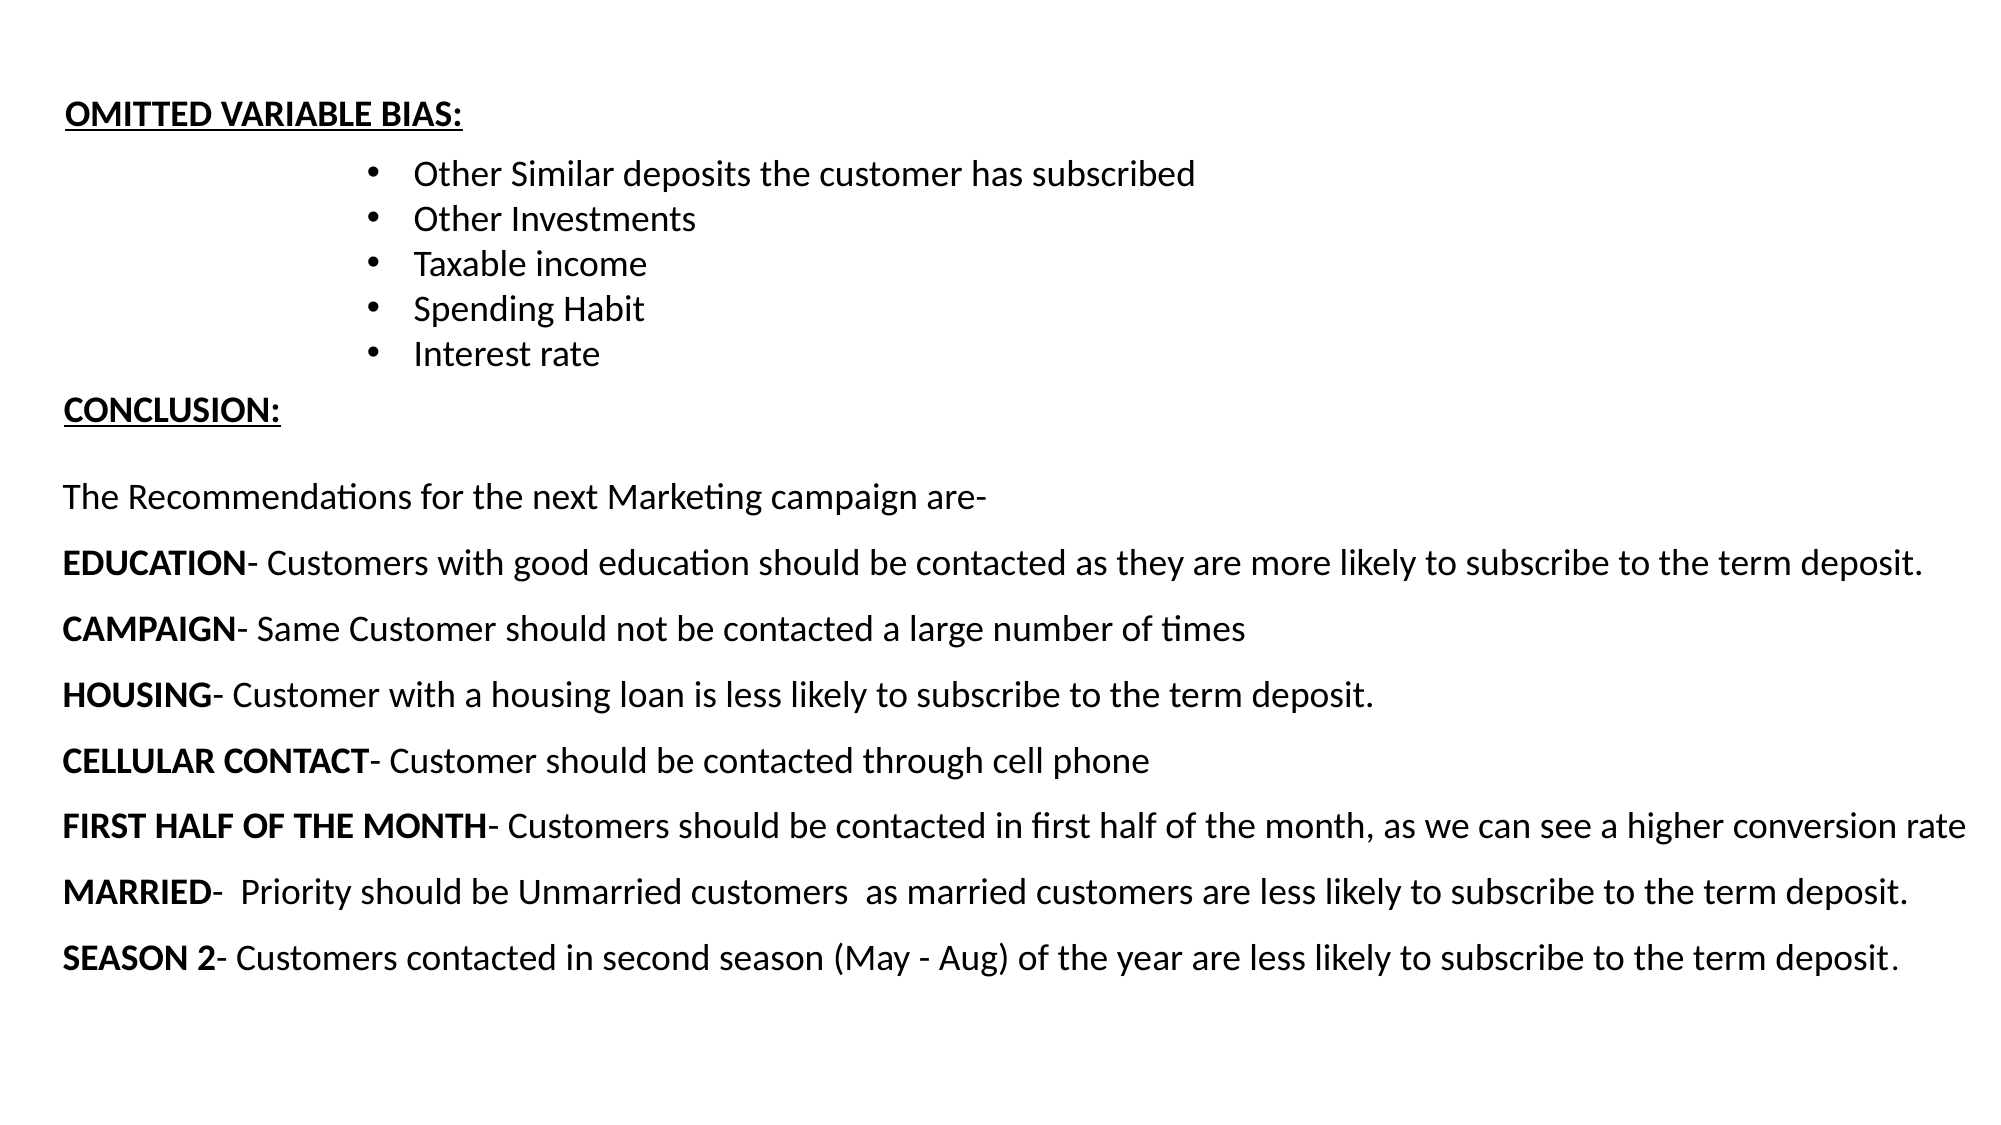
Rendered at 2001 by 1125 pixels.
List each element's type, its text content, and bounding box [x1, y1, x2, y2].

text_box The Recommendations for the next Marketing campaign are- EDUCATION- Customers with good education should be contacted as they are more likely to subscribe to the term deposit. CAMPAIGN- Same Customer should not be contacted a large number of times HOUSING- Customer with a housing loan is less likely to subscribe to the term deposit. CELLULAR CONTACT- Customer should be contacted through cell phone FIRST HALF OF THE MONTH- Customers should be contacted in first half of the month, as we can see a higher conversion rate MARRIED- Priority should be Unmarried customers as married customers are less likely to subscribe to the term deposit. SEASON 2- Customers contacted in second season (May - Aug) of the year are less likely to subscribe to the term deposit. [47, 464, 2000, 986]
text_box CONCLUSION: [49, 377, 296, 438]
text_box Other Similar deposits the customer has subscribed Other Investments Taxable income Spending Habit Interest rate [352, 141, 1353, 382]
text_box OMITTED VARIABLE BIAS: [50, 81, 478, 141]
